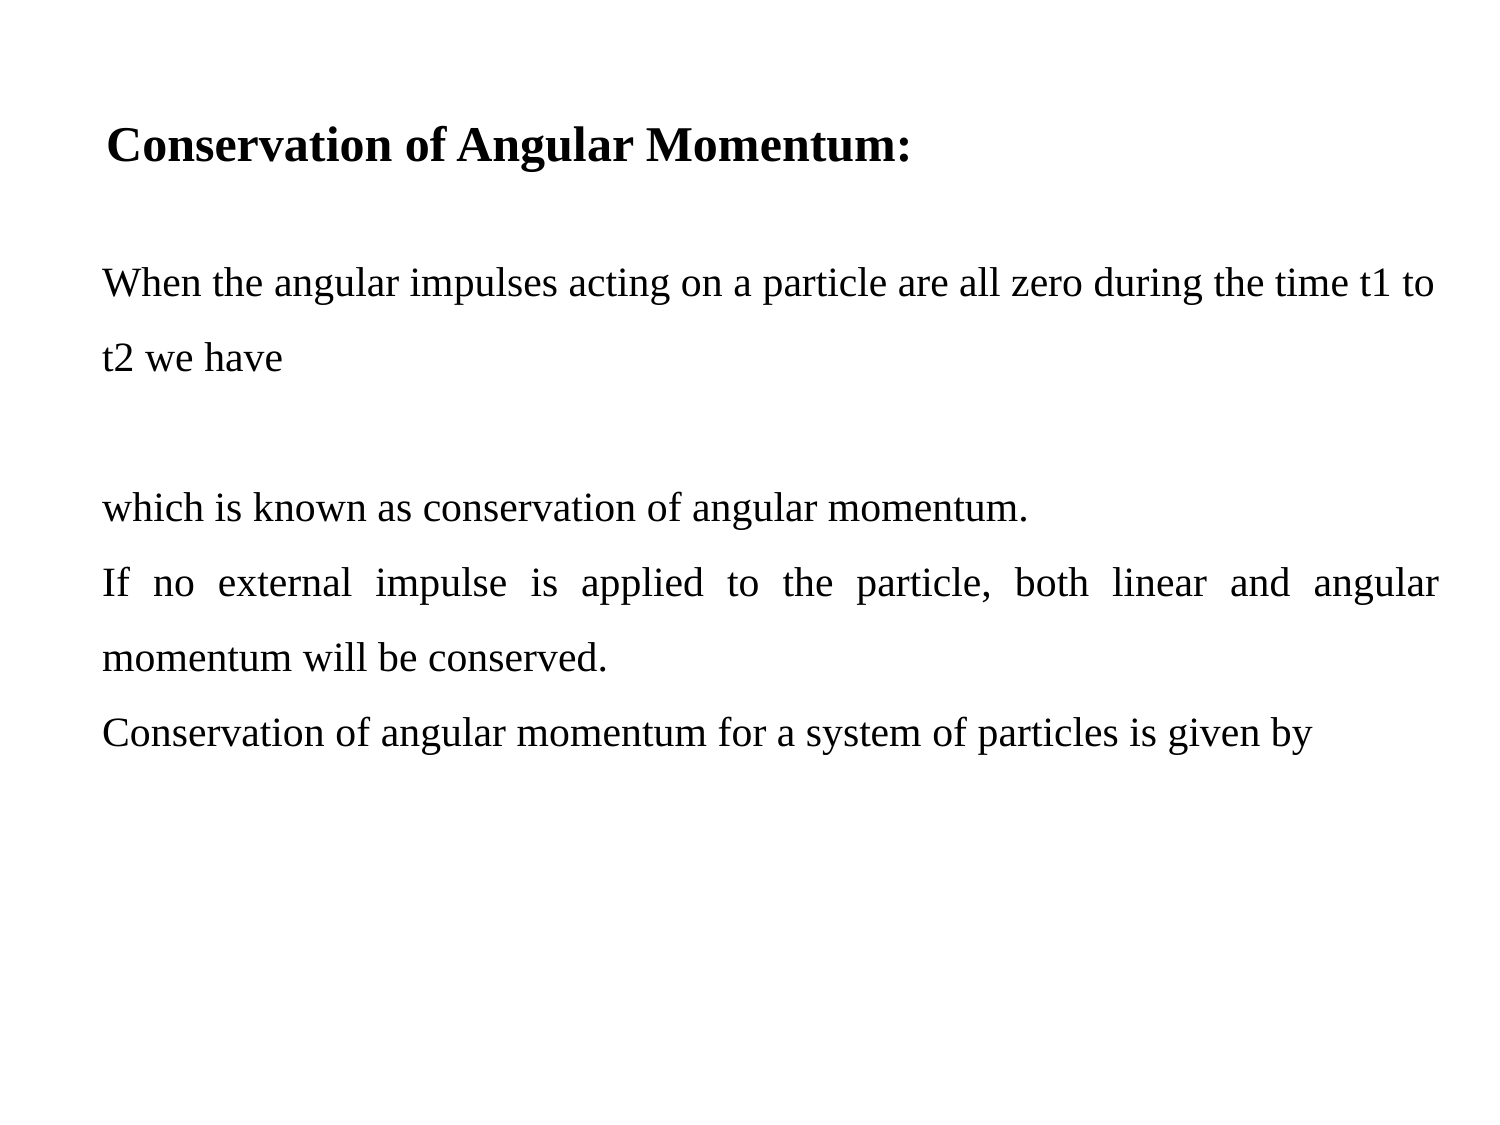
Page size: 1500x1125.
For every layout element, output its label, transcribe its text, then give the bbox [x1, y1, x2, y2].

text_box Conservation of Angular Momentum: [91, 104, 928, 180]
